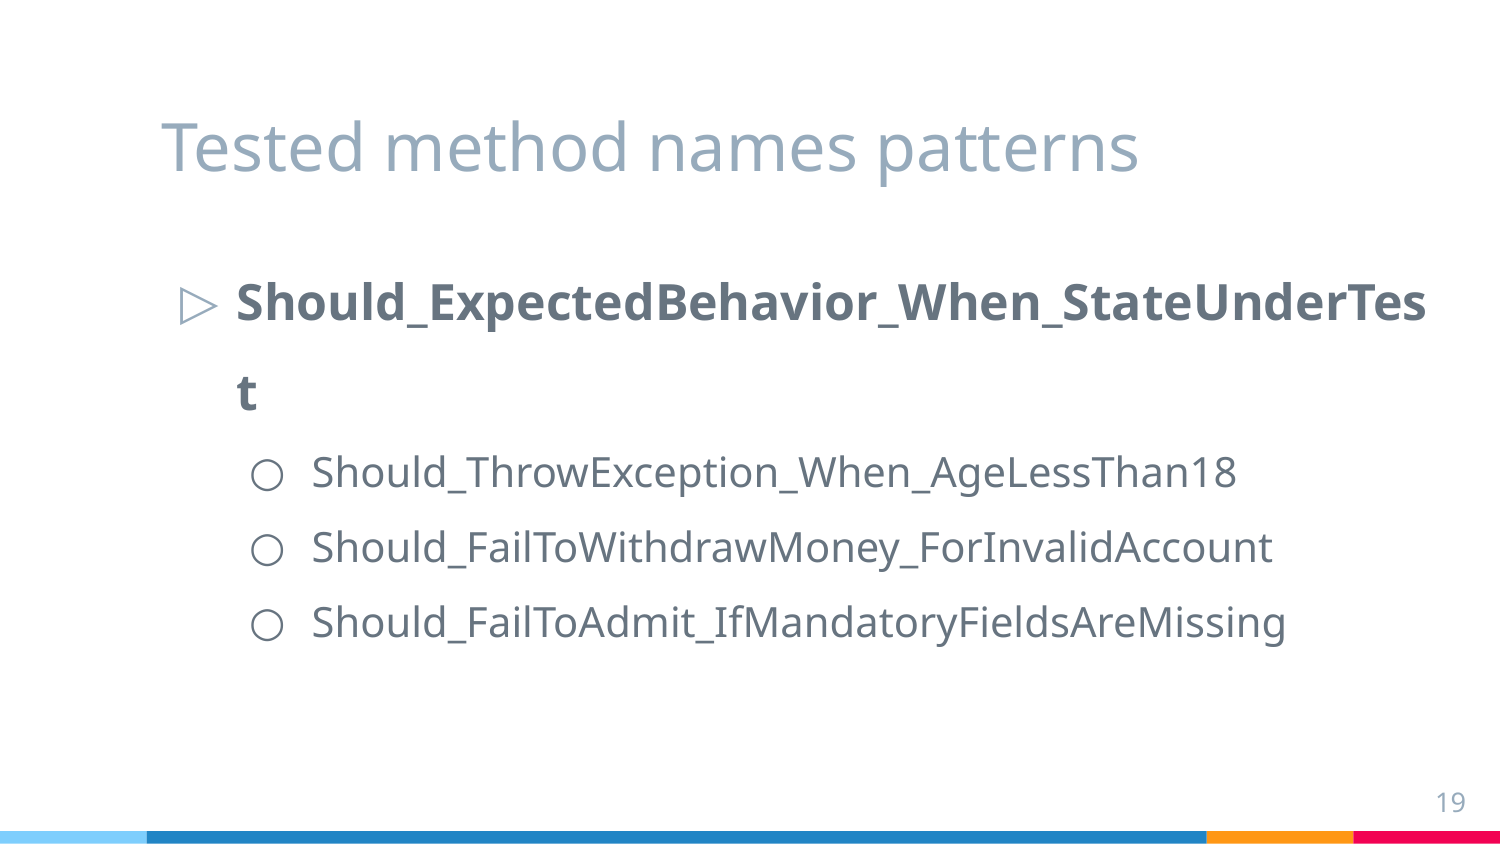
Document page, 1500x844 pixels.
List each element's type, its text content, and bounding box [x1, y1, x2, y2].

slide_number 19 [1391, 770, 1482, 822]
title Tested method names patterns [146, 58, 1207, 200]
list Should_ExpectedBehavior_When_StateUnderTest Should_ThrowException_When_AgeLessThan18 Should_FailToWithdrawMoney_ForInvalidAccount Should_FailToAdmit_IfMandatoryFieldsAreMissing [146, 225, 1444, 809]
